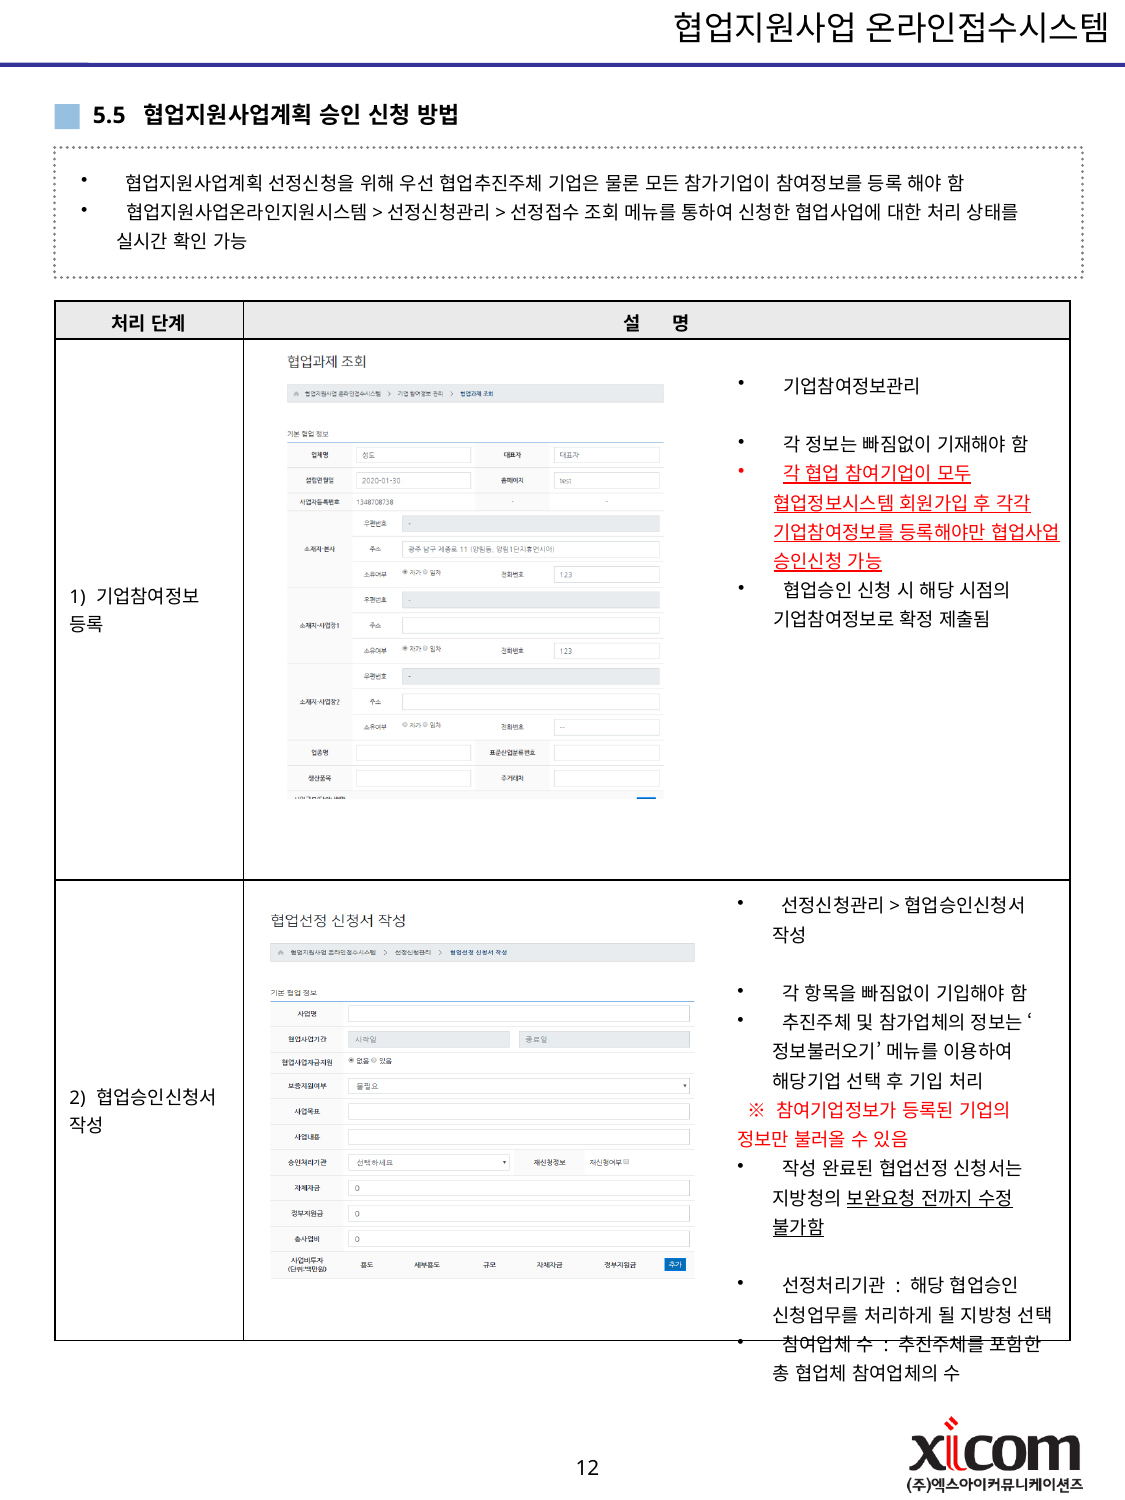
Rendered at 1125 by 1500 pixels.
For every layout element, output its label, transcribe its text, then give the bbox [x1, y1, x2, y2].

table_header 설 명 [244, 302, 1069, 338]
table_cell 1) 기업참여정보 등록 [56, 340, 243, 879]
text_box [54, 100, 610, 130]
text_box [54, 147, 1083, 278]
table_cell [244, 881, 722, 1340]
picture [282, 348, 670, 799]
picture [907, 1415, 1083, 1494]
text_box 선정신청관리>협업승인신청서 작성 각 항목을 빠짐없이 기입해야 함 추진주체 및 참가업체의 정보는 ‘정보불러오기’ 메뉴를 이용하여 해당기업 선택 후 기입 처리 ※ 참여기업정보가 등록된 기업의 정보만 불러올 수 있음 작성 완료된 협업선정 신청서는 지방청의 보완요청 전까지 수정 불가함 선정처리기관 : 해당 협업승인 신청업무를 처리하게 될 지방청 선택 참여업체 수 : 추진주체를 포함한 총 협업체 참여업체의 수 [722, 879, 1070, 1392]
slide_number 11 [455, 1446, 719, 1481]
picture [266, 903, 703, 1294]
table_cell 2) 협업승인신청서 작성 [56, 881, 243, 1340]
title 협업지원사업 온라인접수시스템 [597, 0, 1125, 64]
table_header 처리 단계 [56, 302, 243, 338]
text_box 기업참여정보관리 각 정보는 빠짐없이 기재해야 함 각 협업 참여기업이 모두 협업정보시스템 회원가입 후 각각 기업참여정보를 등록해야만 협업사업 승인신청 가능 협업승인 신청 시 해당 시점의 기업참여정보로 확정 제출됨 [723, 360, 1083, 638]
table_cell [244, 340, 1069, 879]
